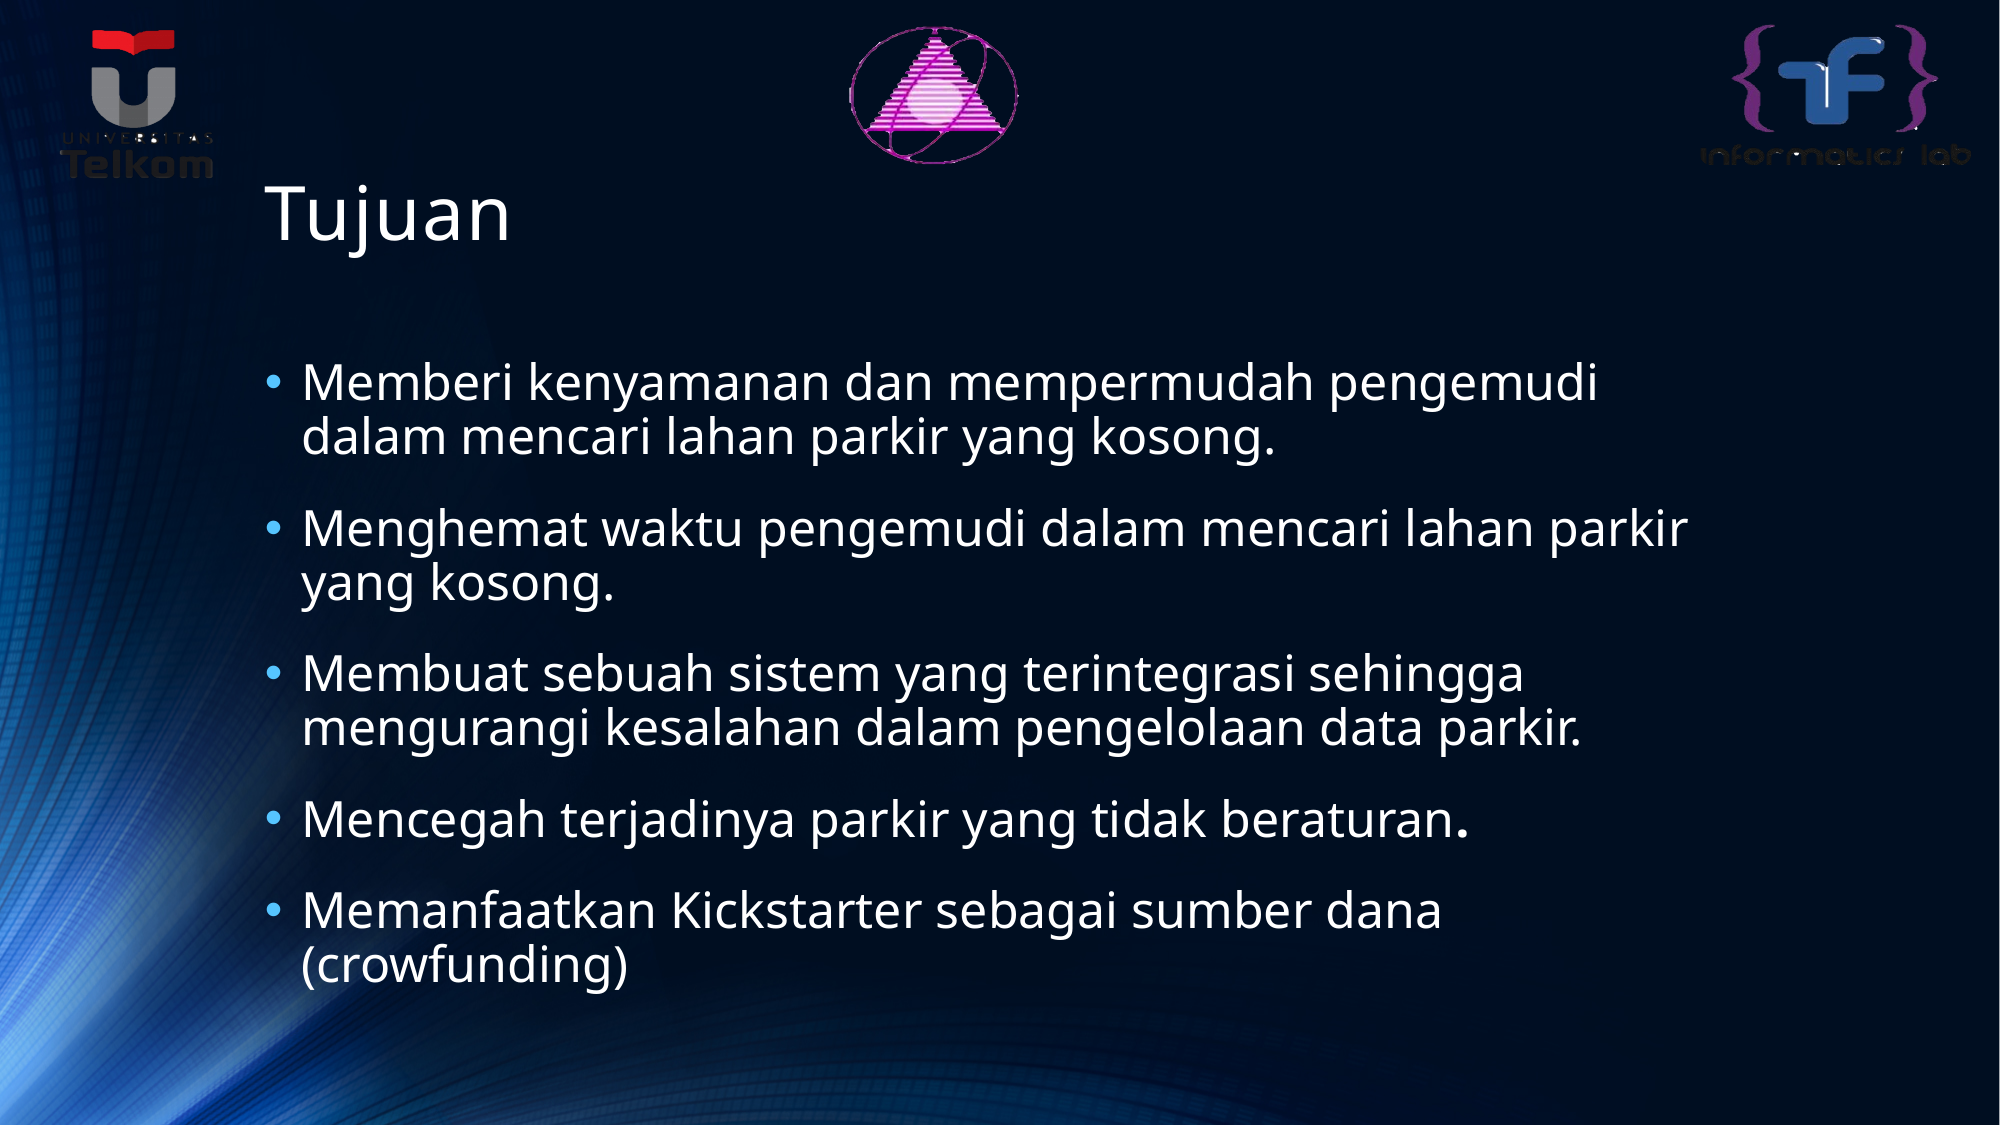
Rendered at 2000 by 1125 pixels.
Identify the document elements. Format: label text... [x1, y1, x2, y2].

picture [0, 0, 2000, 1125]
title Tujuan [249, 104, 1750, 329]
list Memberi kenyamanan dan mempermudah pengemudi dalam mencari lahan parkir yang kosong. Menghemat waktu pengemudi dalam mencari lahan parkir yang kosong. Membuat sebuah sistem yang terintegrasi sehingga mengurangi kesalahan dalam pengelolaan data parkir. Mencegah terjadinya parkir yang tidak beraturan. Memanfaatkan Kickstarter sebagai sumber dana (crowfunding) [249, 350, 1749, 1025]
